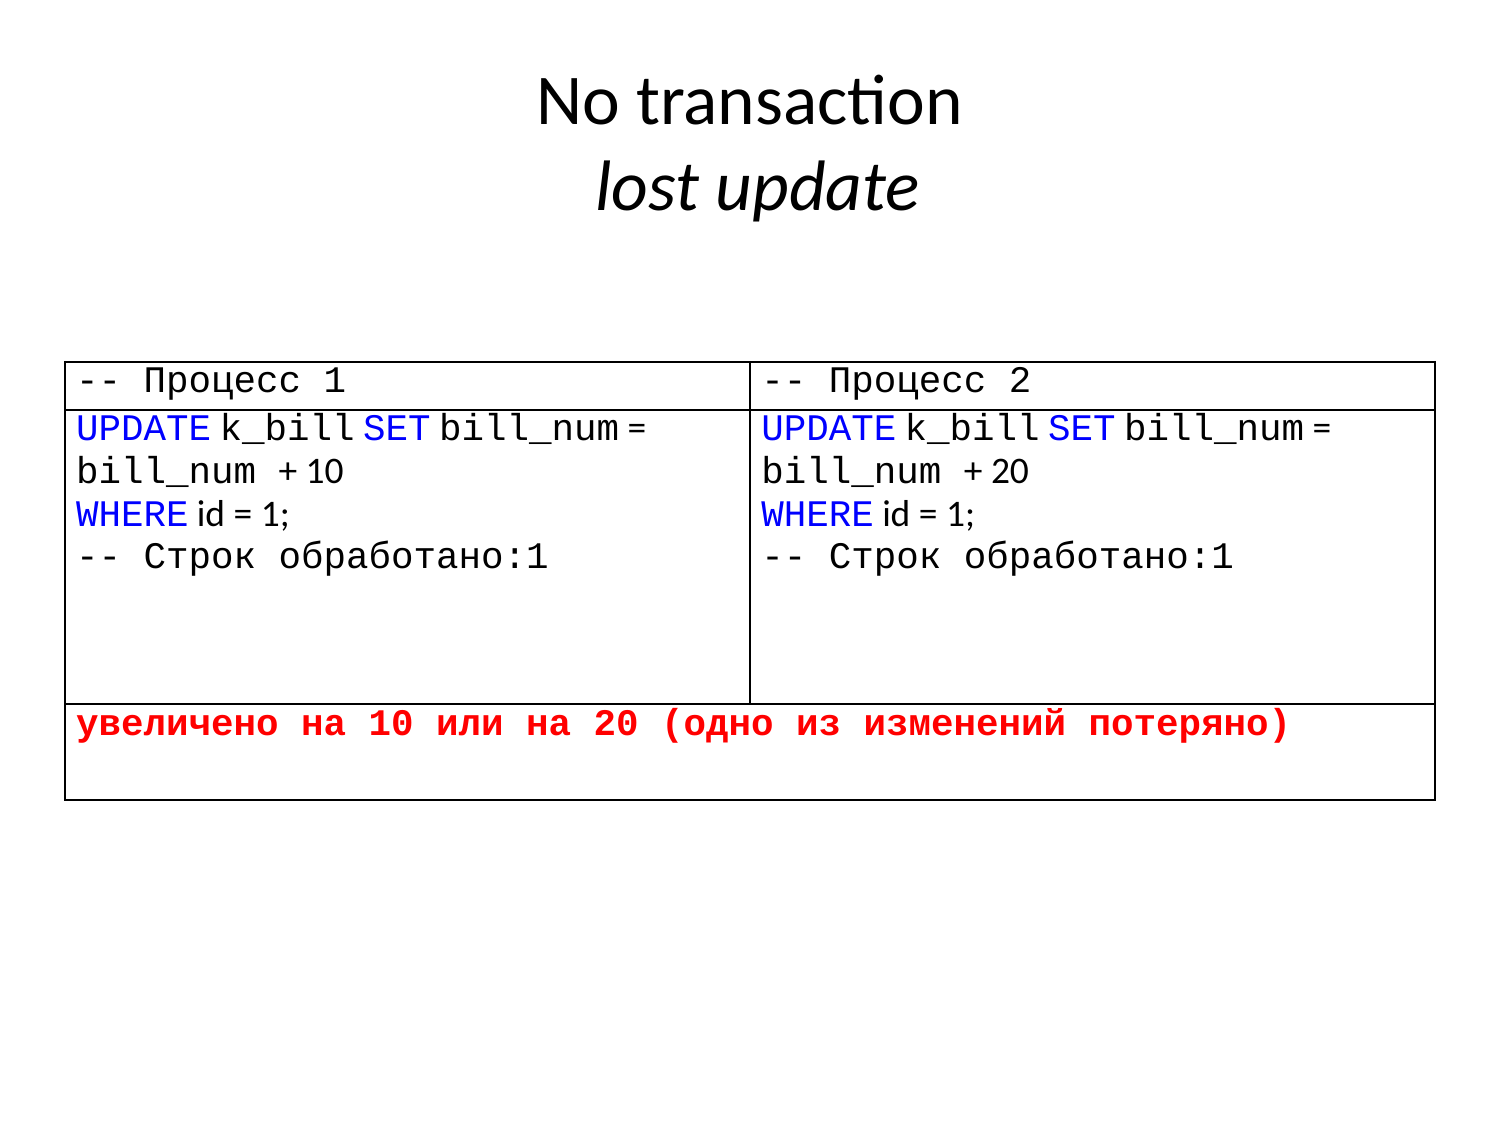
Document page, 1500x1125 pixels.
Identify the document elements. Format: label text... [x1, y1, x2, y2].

table_cell UPDATE k_bill SET bill_num = bill_num + 10 WHERE id = 1; -- Строк обработано:1 [66, 411, 749, 703]
table_header -- Процесс 1 [66, 363, 749, 409]
title No transaction lost update [75, 45, 1425, 233]
table_header -- Процесс 2 [751, 363, 1434, 409]
table_cell UPDATE k_bill SET bill_num = bill_num + 20 WHERE id = 1; -- Строк обработано:1 [751, 411, 1434, 703]
table_cell увеличено на 10 или на 20 (одно из изменений потеряно) [66, 705, 1434, 799]
